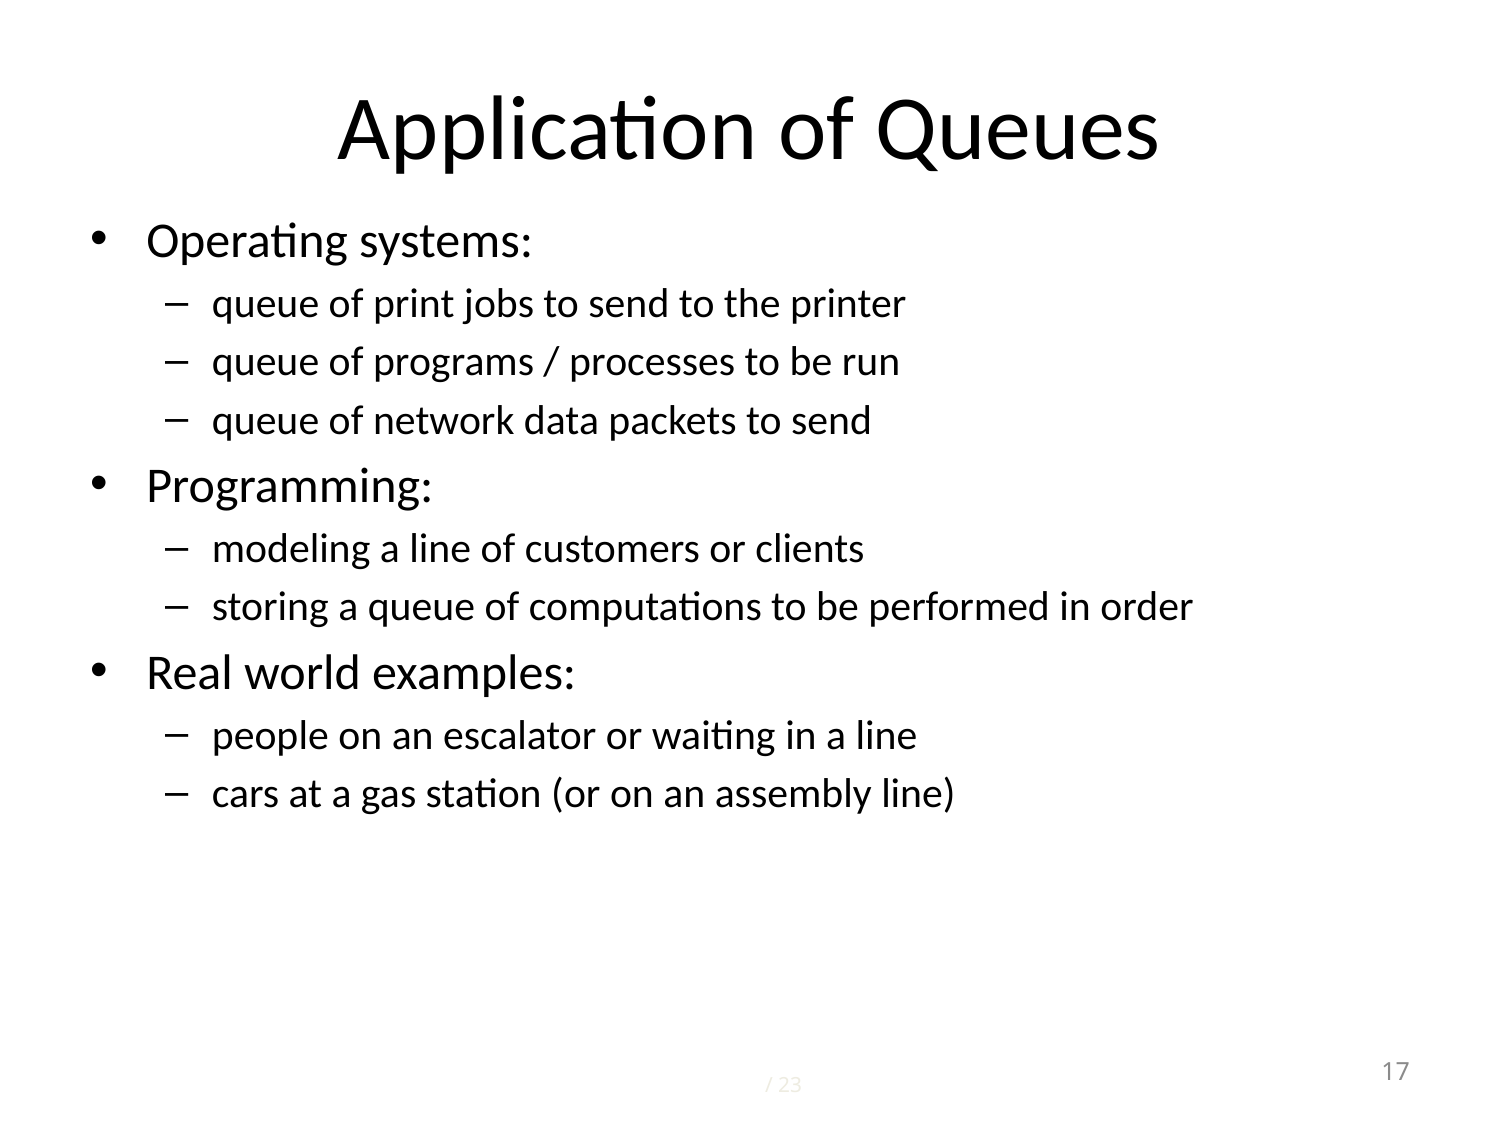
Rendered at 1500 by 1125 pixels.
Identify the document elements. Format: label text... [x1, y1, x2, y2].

title Application of Queues [74, 44, 1426, 199]
list Operating systems: queue of print jobs to send to the printer queue of programs / processes to be run queue of network data packets to send Programming: modeling a line of customers or clients storing a queue of computations to be performed in order Real world examples: people on an escalator or waiting in a line cars at a gas station (or on an assembly line) [74, 199, 1426, 1063]
footer [512, 1042, 988, 1103]
slide_number 17 [1074, 1042, 1425, 1103]
